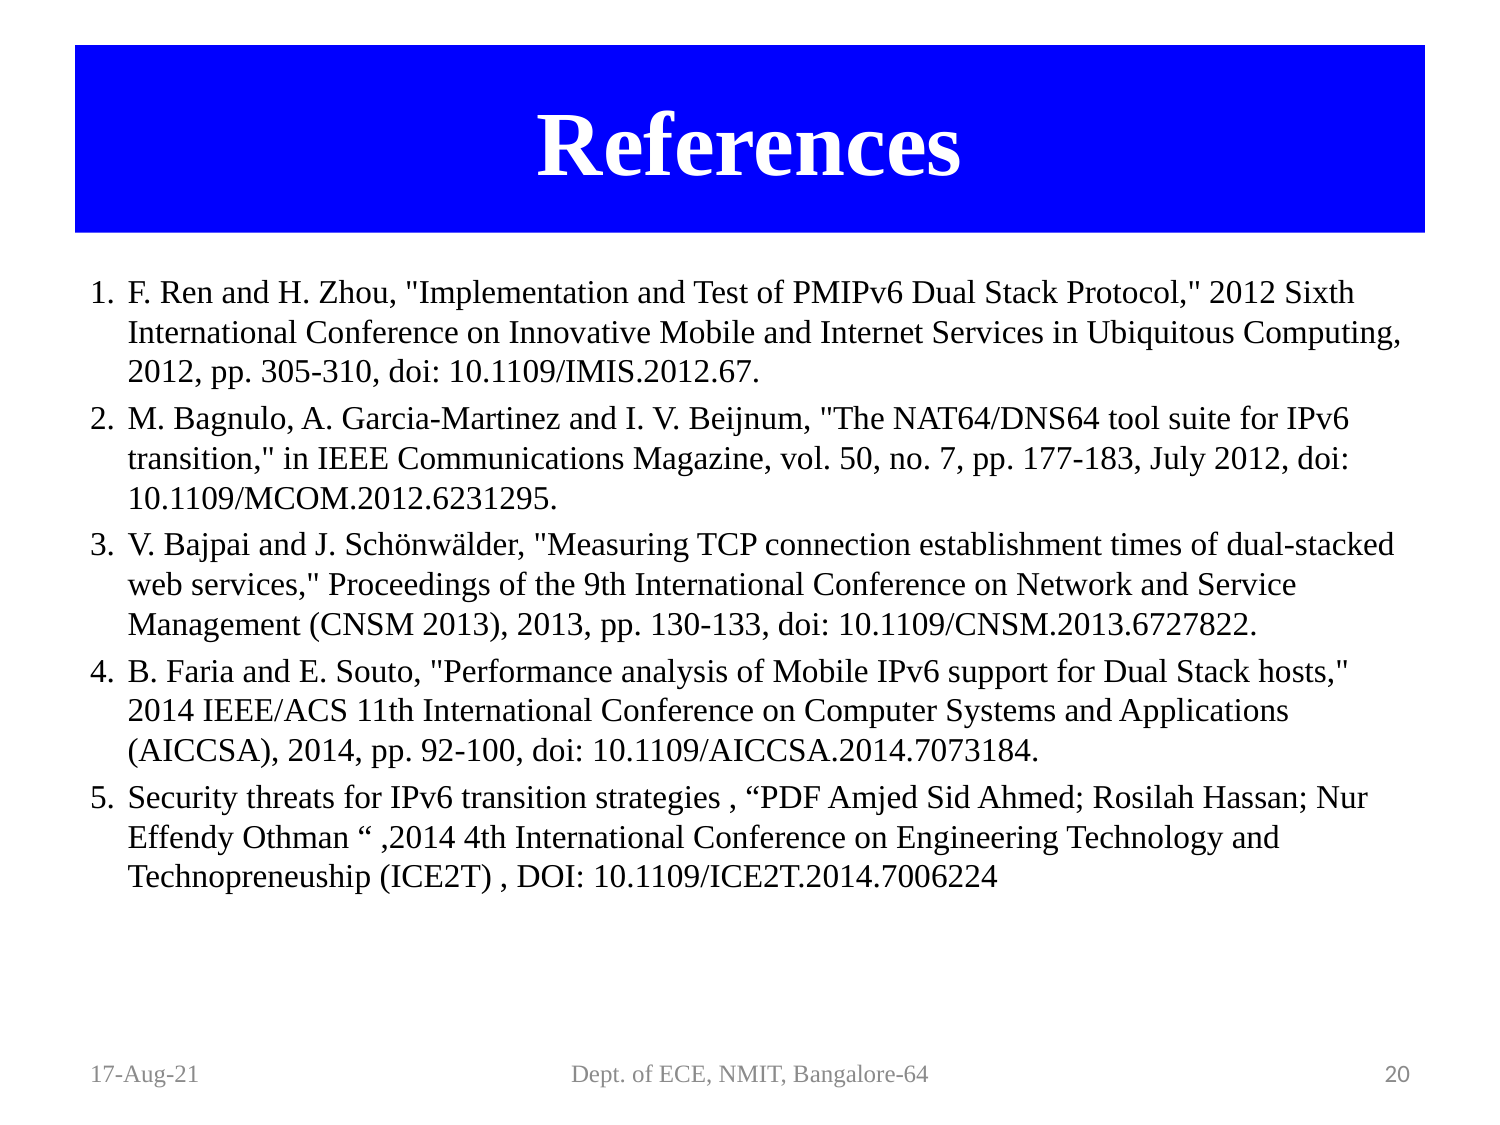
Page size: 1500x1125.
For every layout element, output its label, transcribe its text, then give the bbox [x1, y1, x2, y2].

footer Dept. of ECE, NMIT, Bangalore-64 [512, 1042, 988, 1103]
list F. Ren and H. Zhou, "Implementation and Test of PMIPv6 Dual Stack Protocol," 2012 Sixth International Conference on Innovative Mobile and Internet Services in Ubiquitous Computing, 2012, pp. 305-310, doi: 10.1109/IMIS.2012.67. M. Bagnulo, A. Garcia-Martinez and I. V. Beijnum, "The NAT64/DNS64 tool suite for IPv6 transition," in IEEE Communications Magazine, vol. 50, no. 7, pp. 177-183, July 2012, doi: 10.1109/MCOM.2012.6231295. V. Bajpai and J. Schönwälder, "Measuring TCP connection establishment times of dual-stacked web services," Proceedings of the 9th International Conference on Network and Service Management (CNSM 2013), 2013, pp. 130-133, doi: 10.1109/CNSM.2013.6727822. B. Faria and E. Souto, "Performance analysis of Mobile IPv6 support for Dual Stack hosts," 2014 IEEE/ACS 11th International Conference on Computer Systems and Applications (AICCSA), 2014, pp. 92-100, doi: 10.1109/AICCSA.2014.7073184. Security threats for IPv6 transition strategies , “PDF Amjed Sid Ahmed; Rosilah Hassan; Nur Effendy Othman “ ,2014 4th International Conference on Engineering Technology and Technopreneuship (ICE2T) , DOI: 10.1109/ICE2T.2014.7006224 [75, 262, 1425, 1005]
title References [75, 45, 1425, 233]
slide_number 17-Aug-21 [75, 1042, 425, 1103]
slide_number 20 [1074, 1042, 1425, 1103]
